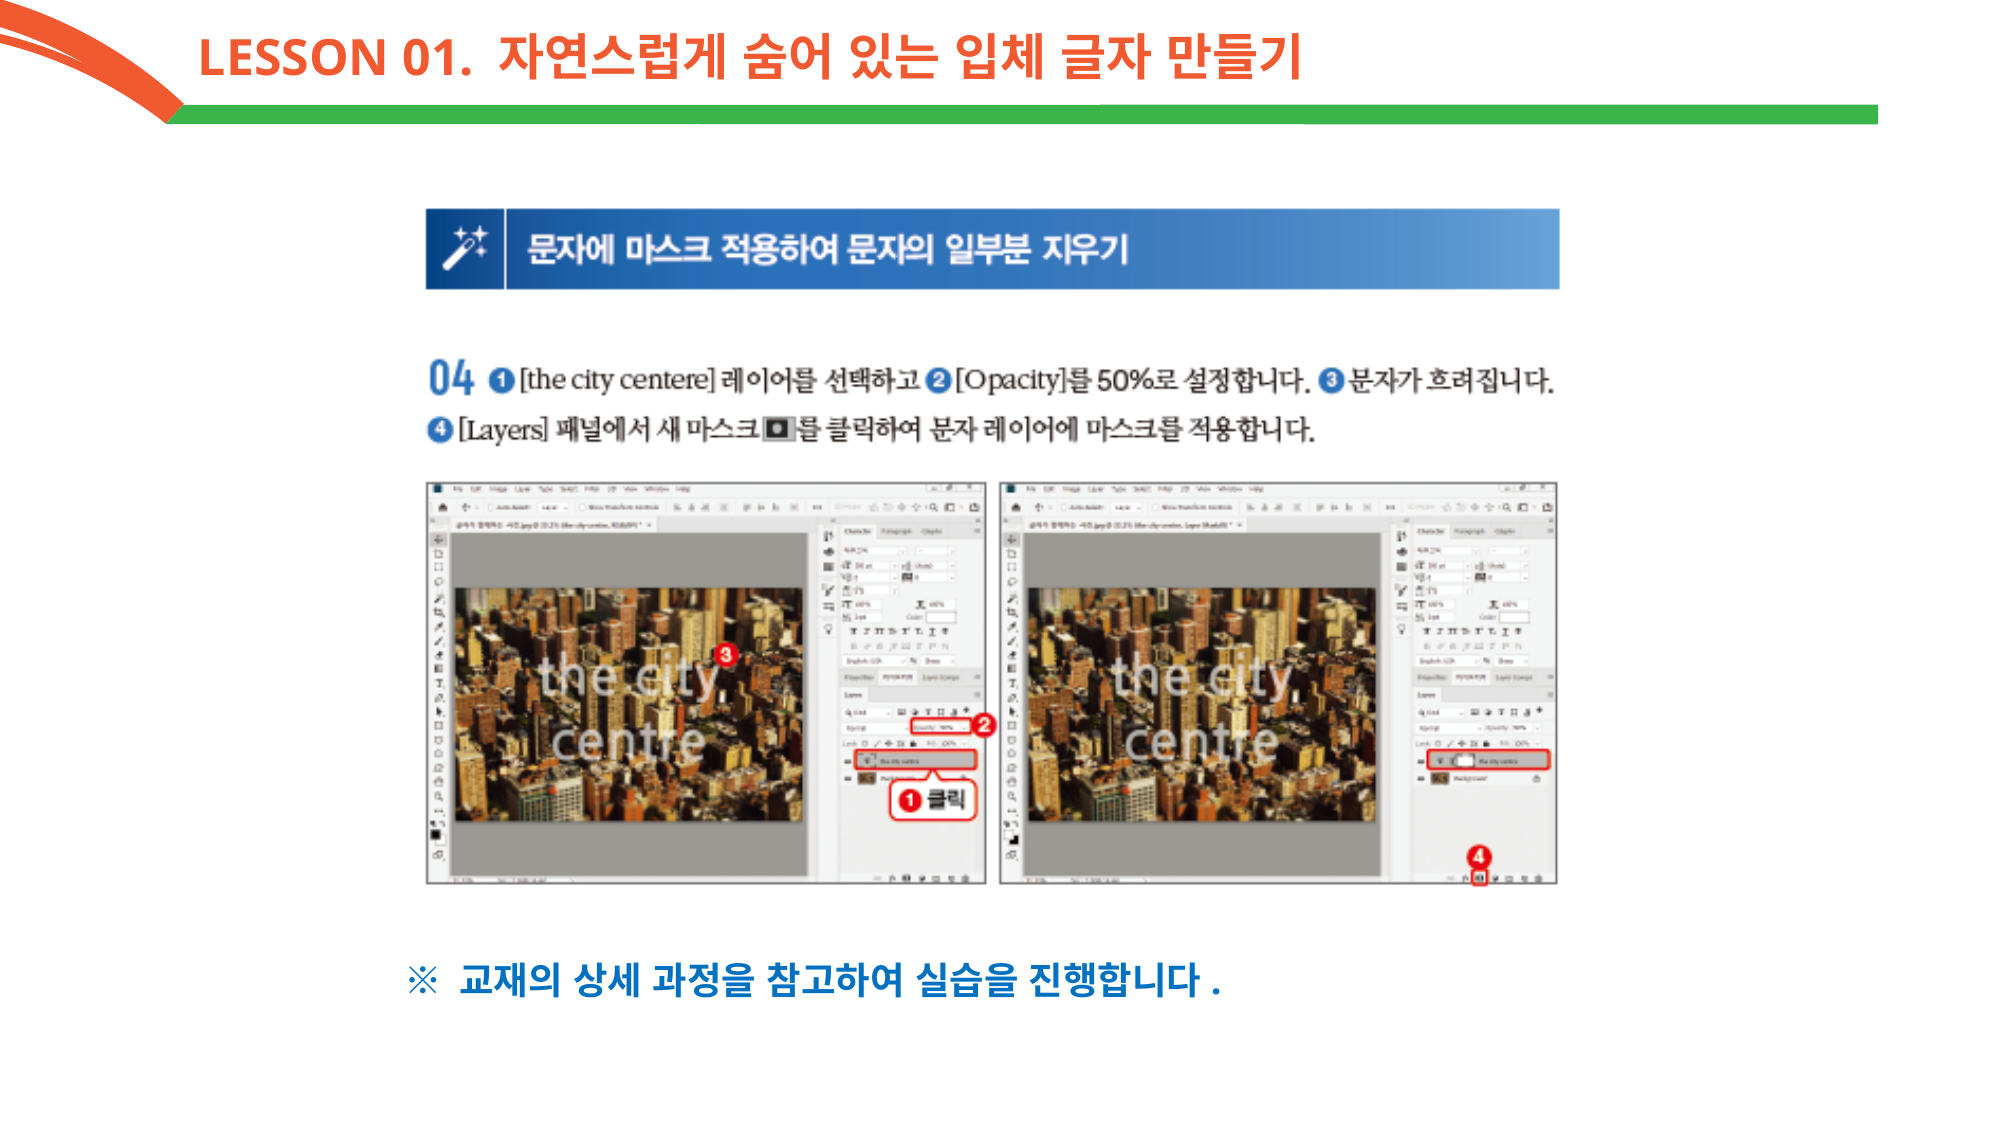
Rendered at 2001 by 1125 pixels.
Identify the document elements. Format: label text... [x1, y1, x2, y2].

picture [416, 203, 1575, 904]
text_box ※ 교재의 상세 과정을 참고하여 실습을 진행합니다. [389, 949, 1720, 1010]
title LESSON 01. 자연스럽게 숨어 있는 입체 글자 만들기 [183, 24, 1836, 95]
